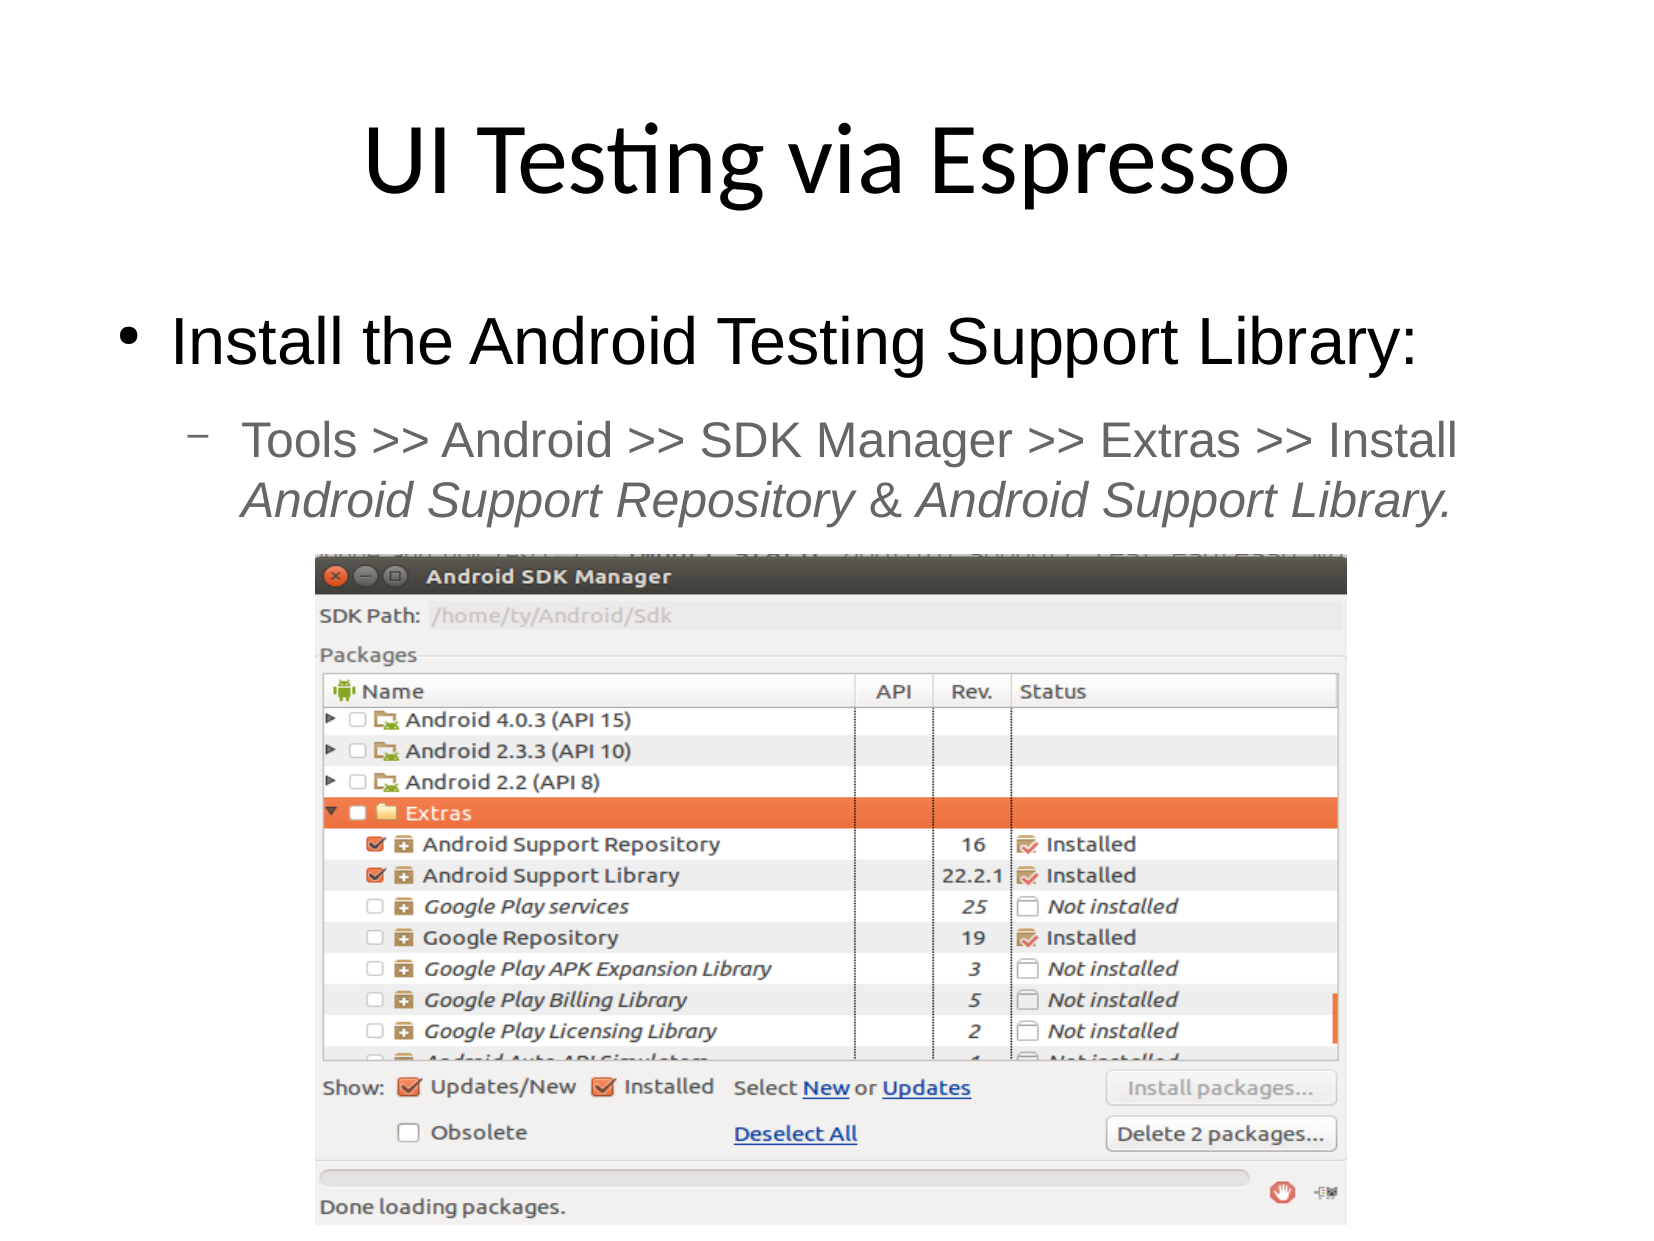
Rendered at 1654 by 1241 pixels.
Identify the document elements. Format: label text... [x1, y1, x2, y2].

list Install the Android Testing Support Library: Tools >> Android >> SDK Manager >> Extras >> Install Android Support Repository & Android Support Library. [82, 289, 1571, 1108]
picture [314, 554, 1347, 1226]
title UI Testing via Espresso [82, 49, 1571, 257]
